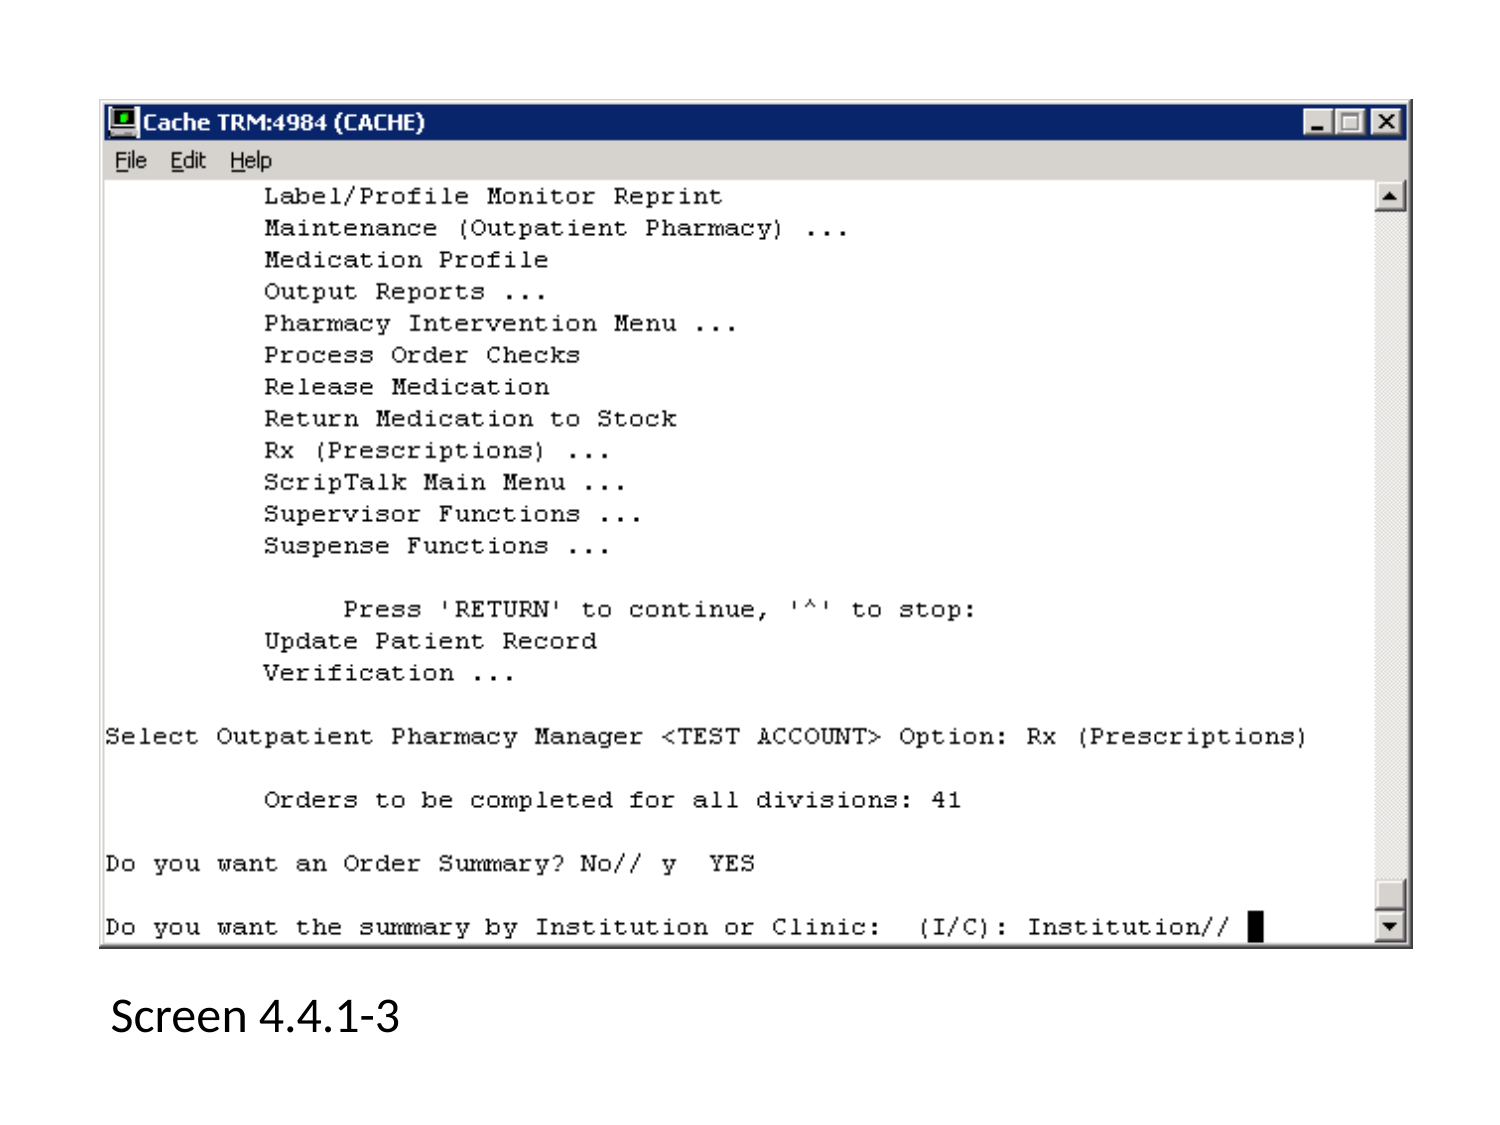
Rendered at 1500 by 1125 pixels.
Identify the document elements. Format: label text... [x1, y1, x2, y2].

list Screen 4.4.1-3 [95, 975, 1409, 1055]
picture [99, 99, 1413, 949]
